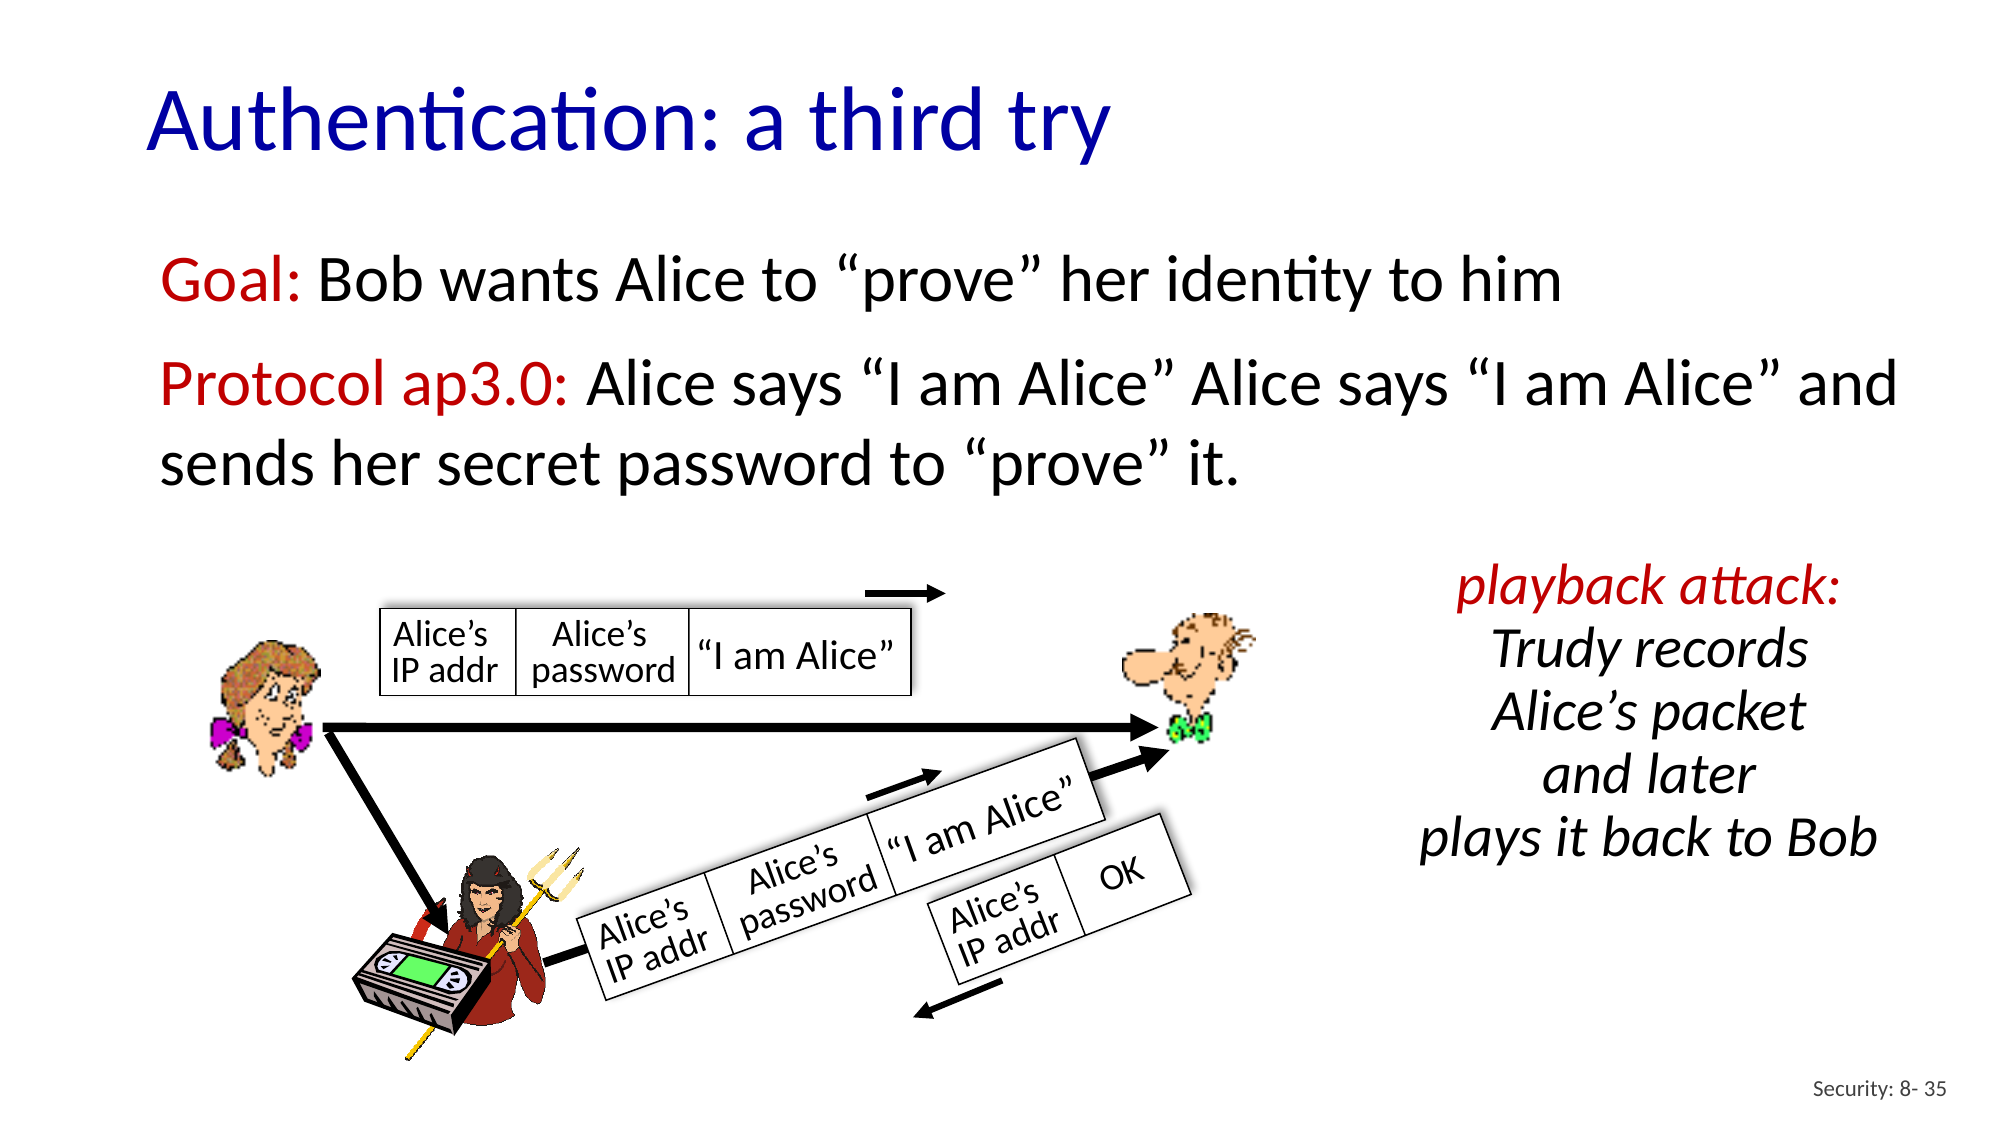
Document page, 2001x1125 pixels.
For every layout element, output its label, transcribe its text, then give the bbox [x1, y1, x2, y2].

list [352, 929, 494, 1040]
text_box Goal: Bob wants Alice to “prove” her identity to him [124, 236, 1713, 395]
title Authentication: a third try [131, 47, 1856, 195]
text_box playback attack: Trudy records Alice’s packet and later plays it back to Bob [1403, 547, 1896, 877]
picture [405, 847, 584, 1061]
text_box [913, 856, 1185, 1018]
picture [1122, 613, 1256, 750]
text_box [568, 812, 1105, 918]
picture [206, 640, 321, 783]
slide_number Security: 8- 35 [1512, 1056, 1963, 1117]
text_box Protocol ap3.0: Alice says “I am Alice” Alice says “I am Alice” and sends her secret password to “prove” it. [145, 331, 1937, 667]
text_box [375, 593, 946, 700]
text_box [1102, 750, 1170, 774]
